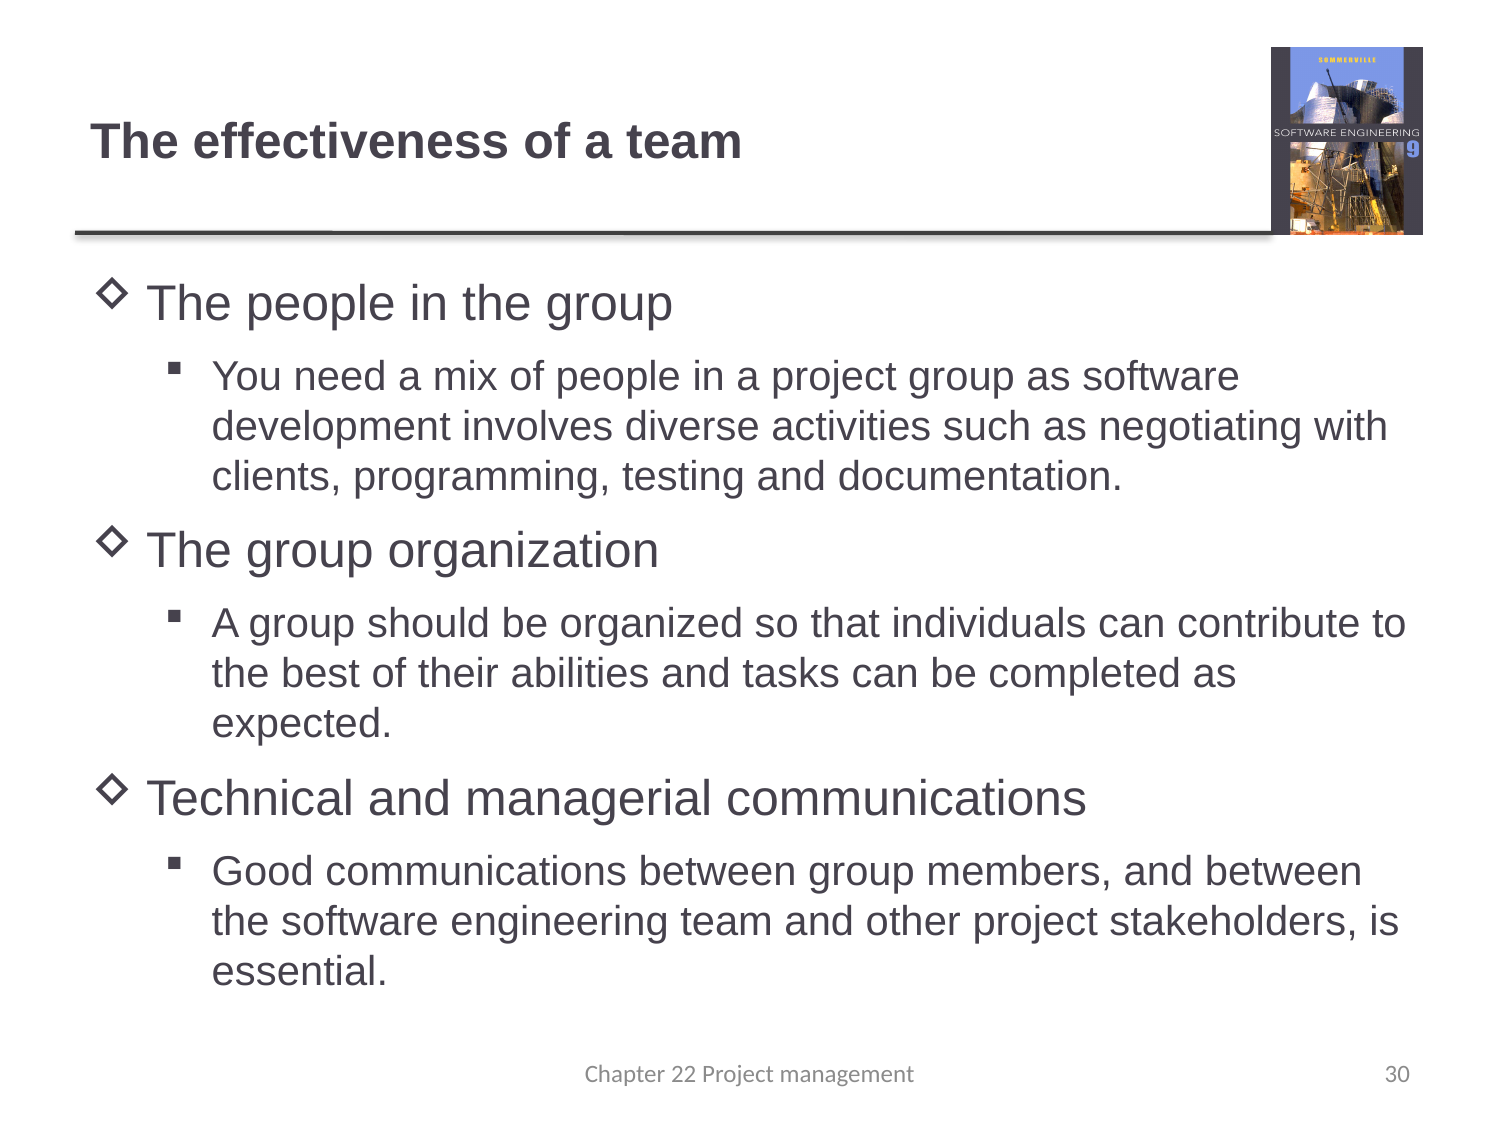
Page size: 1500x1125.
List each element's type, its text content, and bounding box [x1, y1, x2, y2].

slide_number 30 [1074, 1042, 1425, 1103]
footer Chapter 22 Project management [512, 1042, 988, 1103]
title The effectiveness of a team [74, 44, 1272, 233]
list The people in the group You need a mix of people in a project group as software development involves diverse activities such as negotiating with clients, programming, testing and documentation. The group organization A group should be organized so that individuals can contribute to the best of their abilities and tasks can be completed as expected. Technical and managerial communications Good communications between group members, and between the software engineering team and other project stakeholders, is essential. [75, 262, 1425, 1005]
picture [1272, 47, 1423, 235]
